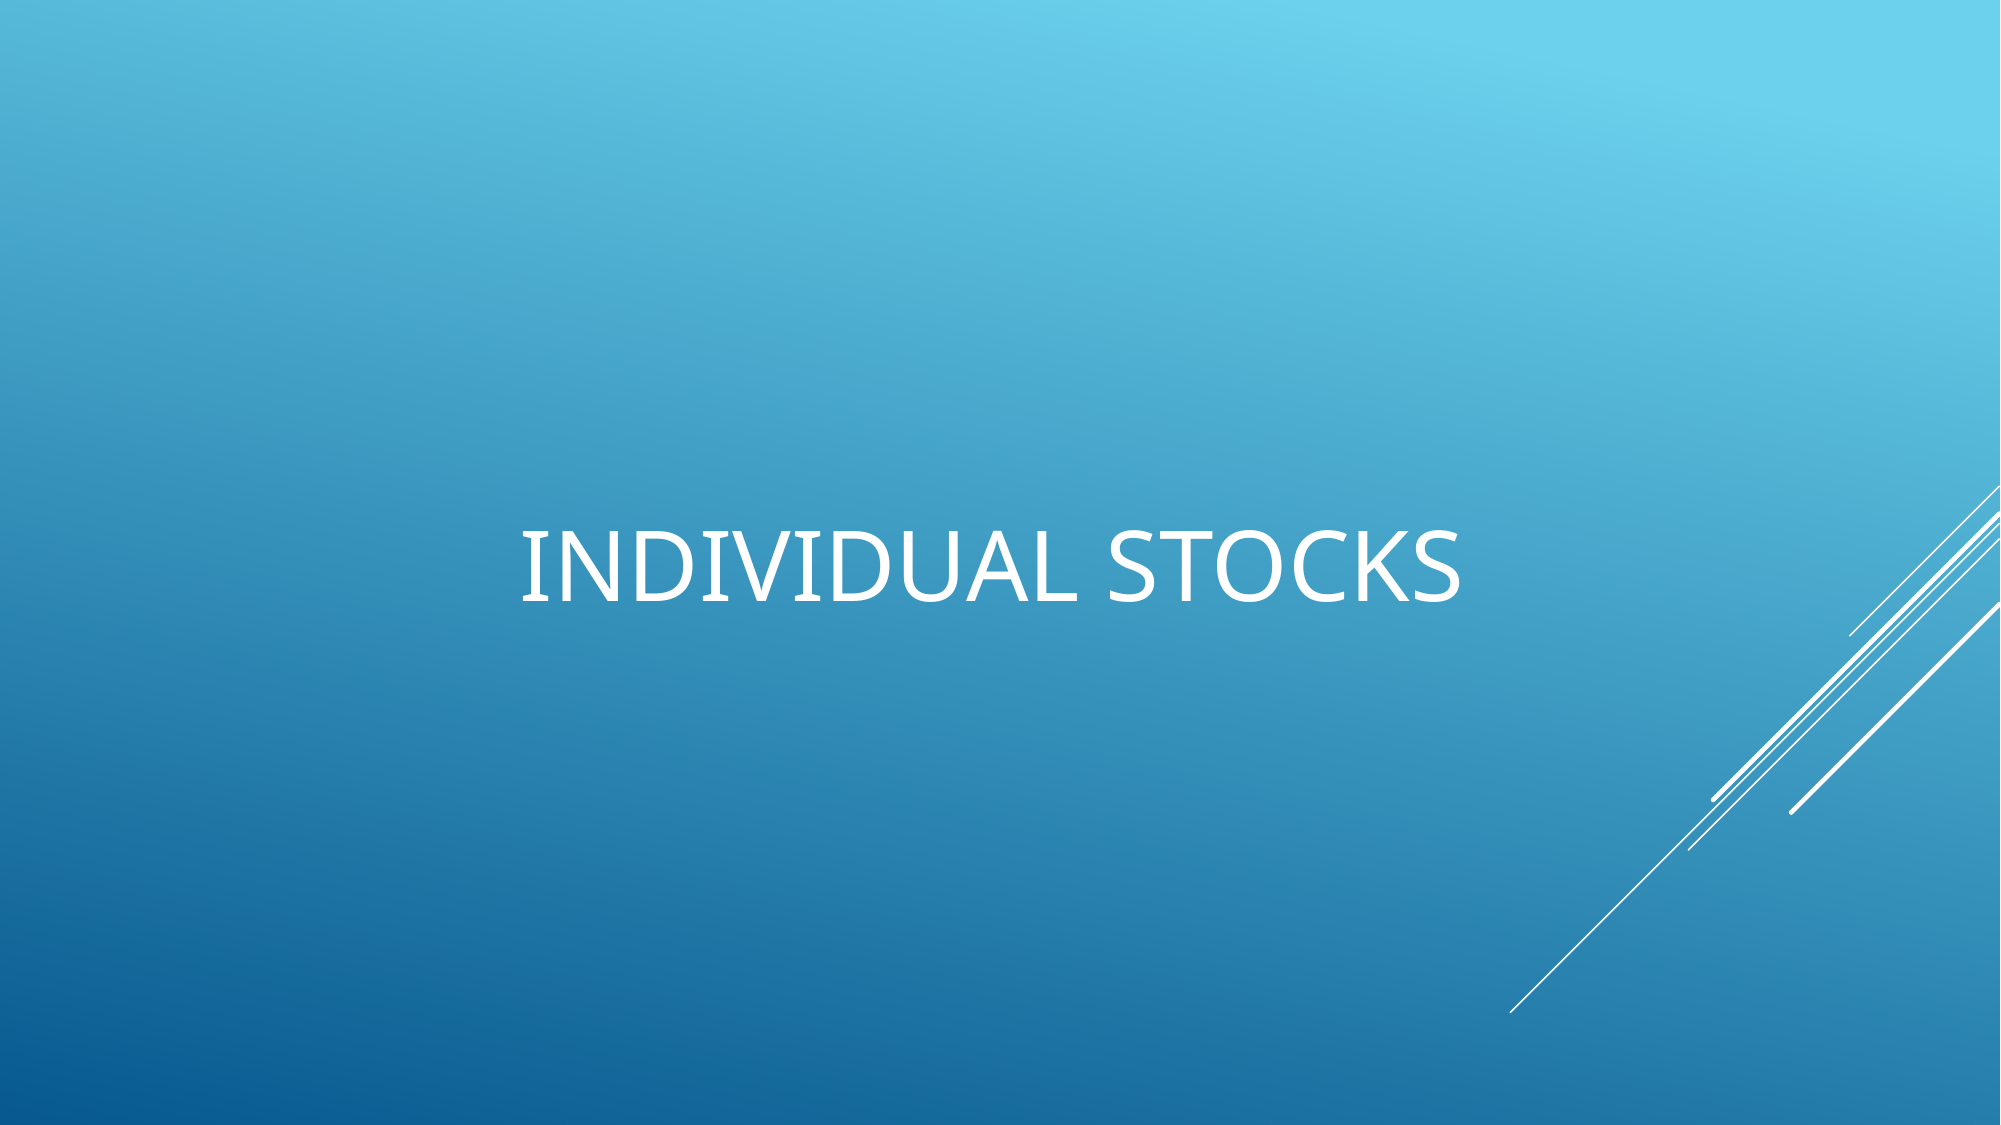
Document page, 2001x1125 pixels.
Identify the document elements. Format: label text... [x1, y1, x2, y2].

title Individual stocks [505, 438, 1495, 687]
